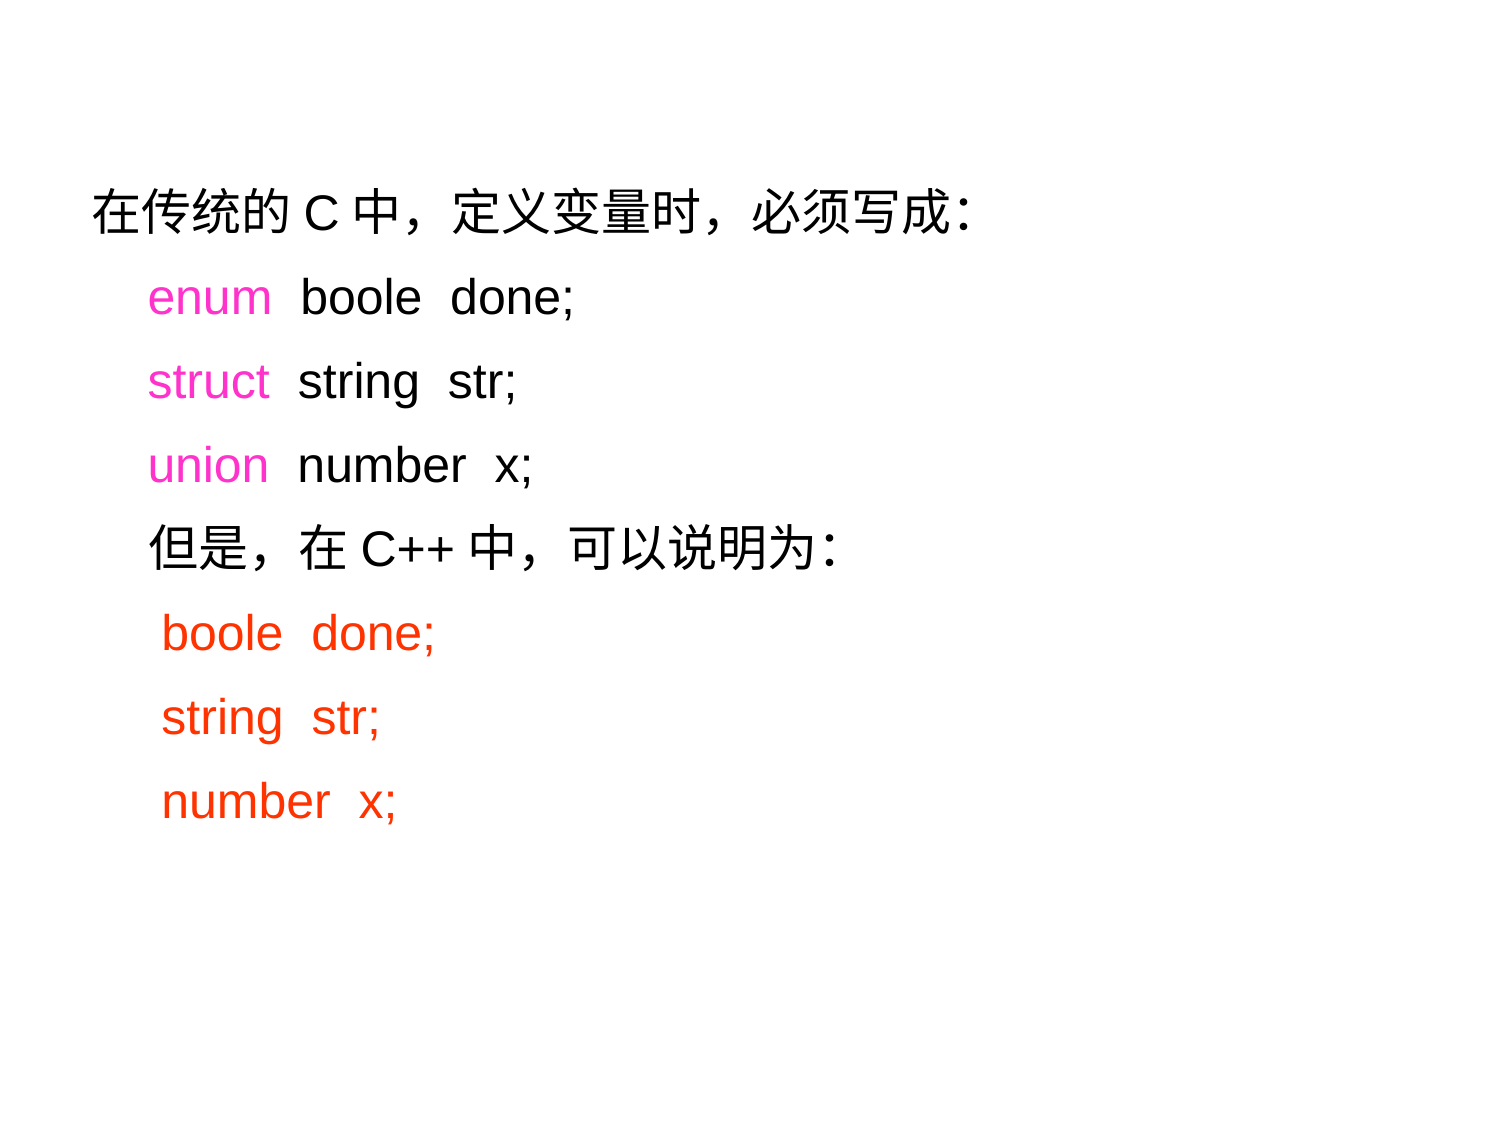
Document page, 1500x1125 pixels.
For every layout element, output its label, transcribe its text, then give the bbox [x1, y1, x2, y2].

text_box 在传统的C中，定义变量时，必须写成： enum boole done; struct string str; union number x; 但是，在C++中，可以说明为： boole done; string str; number x; [76, 148, 1424, 920]
